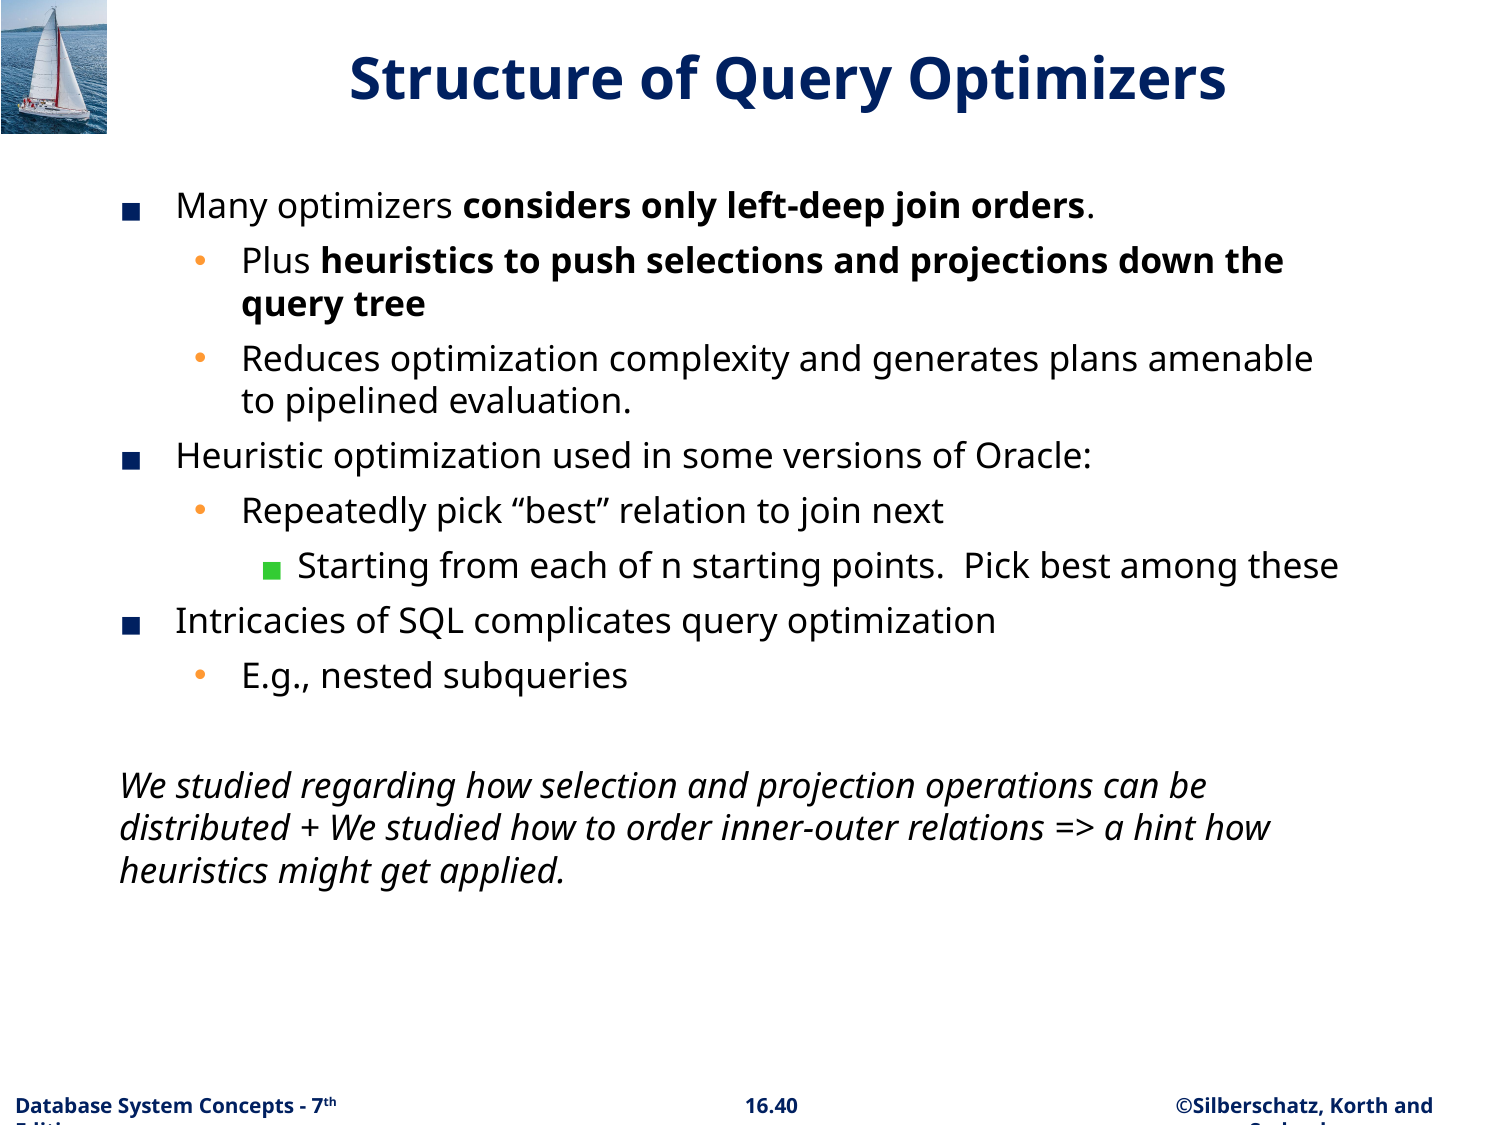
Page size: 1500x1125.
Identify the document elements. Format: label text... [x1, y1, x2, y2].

list Many optimizers considers only left-deep join orders. Plus heuristics to push selections and projections down the query tree Reduces optimization complexity and generates plans amenable to pipelined evaluation. Heuristic optimization used in some versions of Oracle: Repeatedly pick “best” relation to join next Starting from each of n starting points. Pick best among these Intricacies of SQL complicates query optimization E.g., nested subqueries We studied regarding how selection and projection operations can be distributed + We studied how to order inner-outer relations => a hint how heuristics might get applied. [104, 176, 1366, 1057]
title Structure of Query Optimizers [126, 19, 1451, 120]
picture [1, 0, 107, 134]
